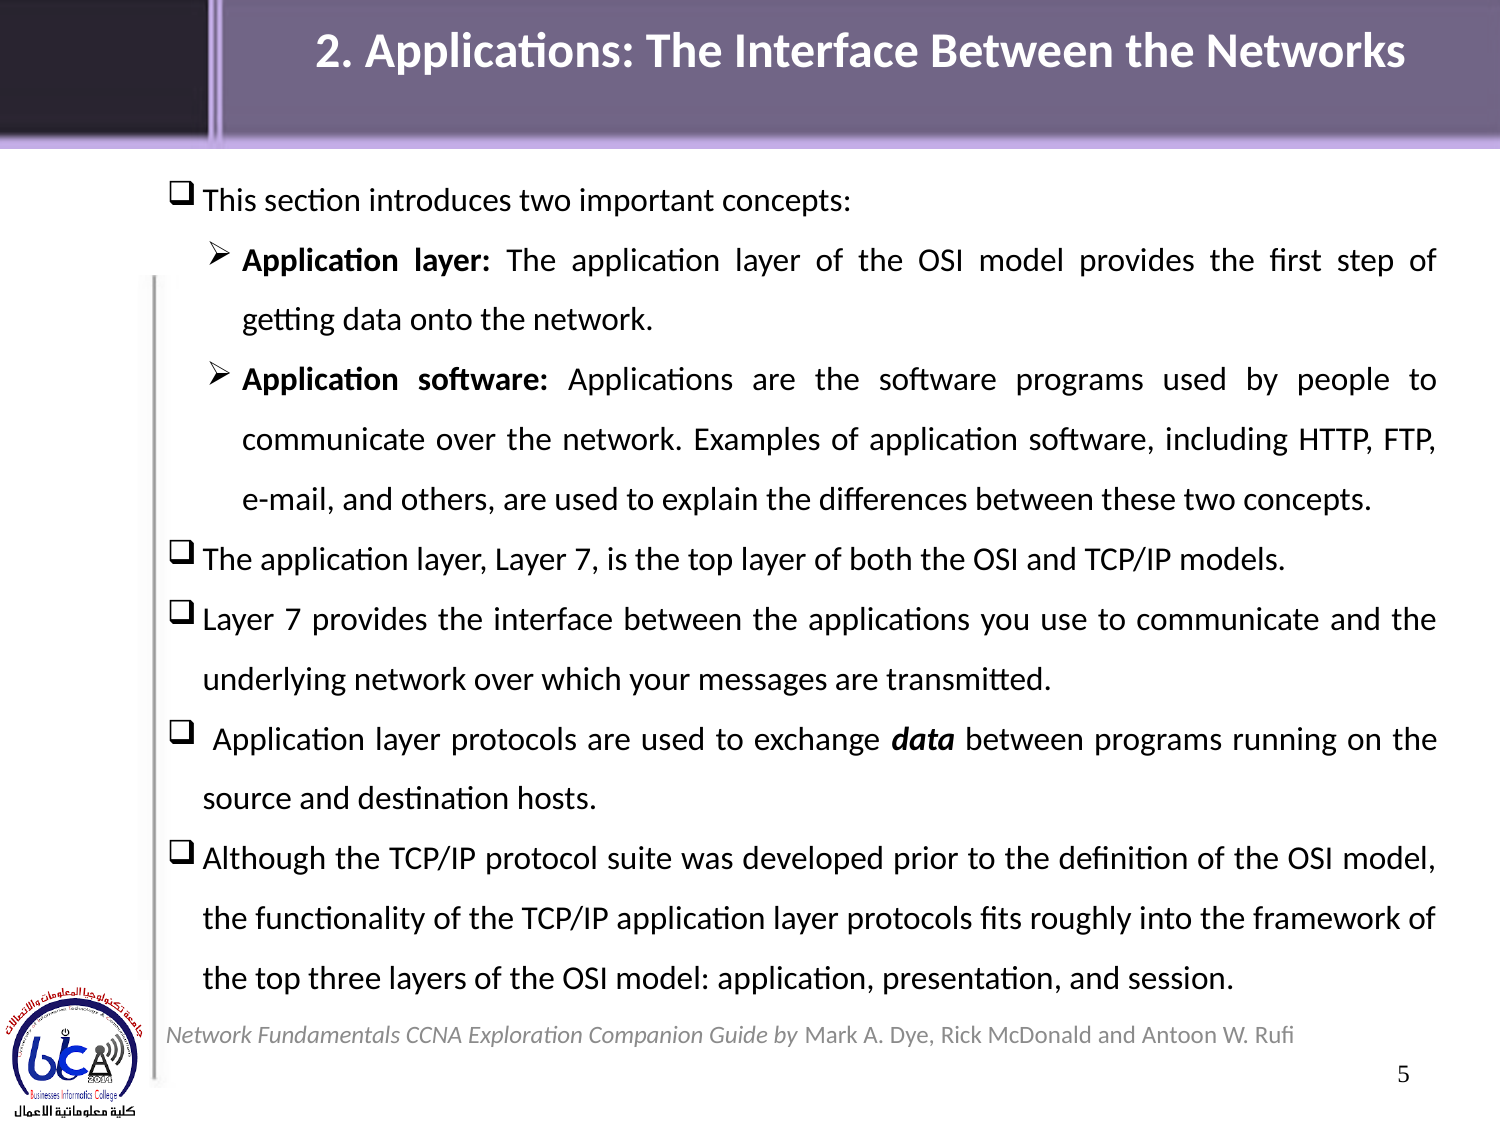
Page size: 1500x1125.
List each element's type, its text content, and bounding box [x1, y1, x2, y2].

slide_number 5 [1074, 1063, 1425, 1103]
footer Network Fundamentals CCNA Exploration Companion Guide by Mark A. Dye, Rick McDonald and Antoon W. Rufi [182, 1004, 1487, 1063]
picture [0, 0, 1500, 149]
text_box This section introduces two important concepts: Application layer: The application layer of the OSI model provides the first step of getting data onto the network. Application software: Applications are the software programs used by people to communicate over the network. Examples of application software, including HTTP, FTP, e-mail, and others, are used to explain the differences between these two concepts. The application layer, Layer 7, is the top layer of both the OSI and TCP/IP models. Layer 7 provides the interface between the applications you use to communicate and the underlying network over which your messages are transmitted. Application layer protocols are used to exchange data between programs running on the source and destination hosts. Although the TCP/IP protocol suite was developed prior to the definition of the OSI model, the functionality of the TCP/IP application layer protocols fits roughly into the framework of the top three layers of the OSI model: application, presentation, and session. [152, 158, 1454, 1004]
picture [0, 275, 179, 1125]
